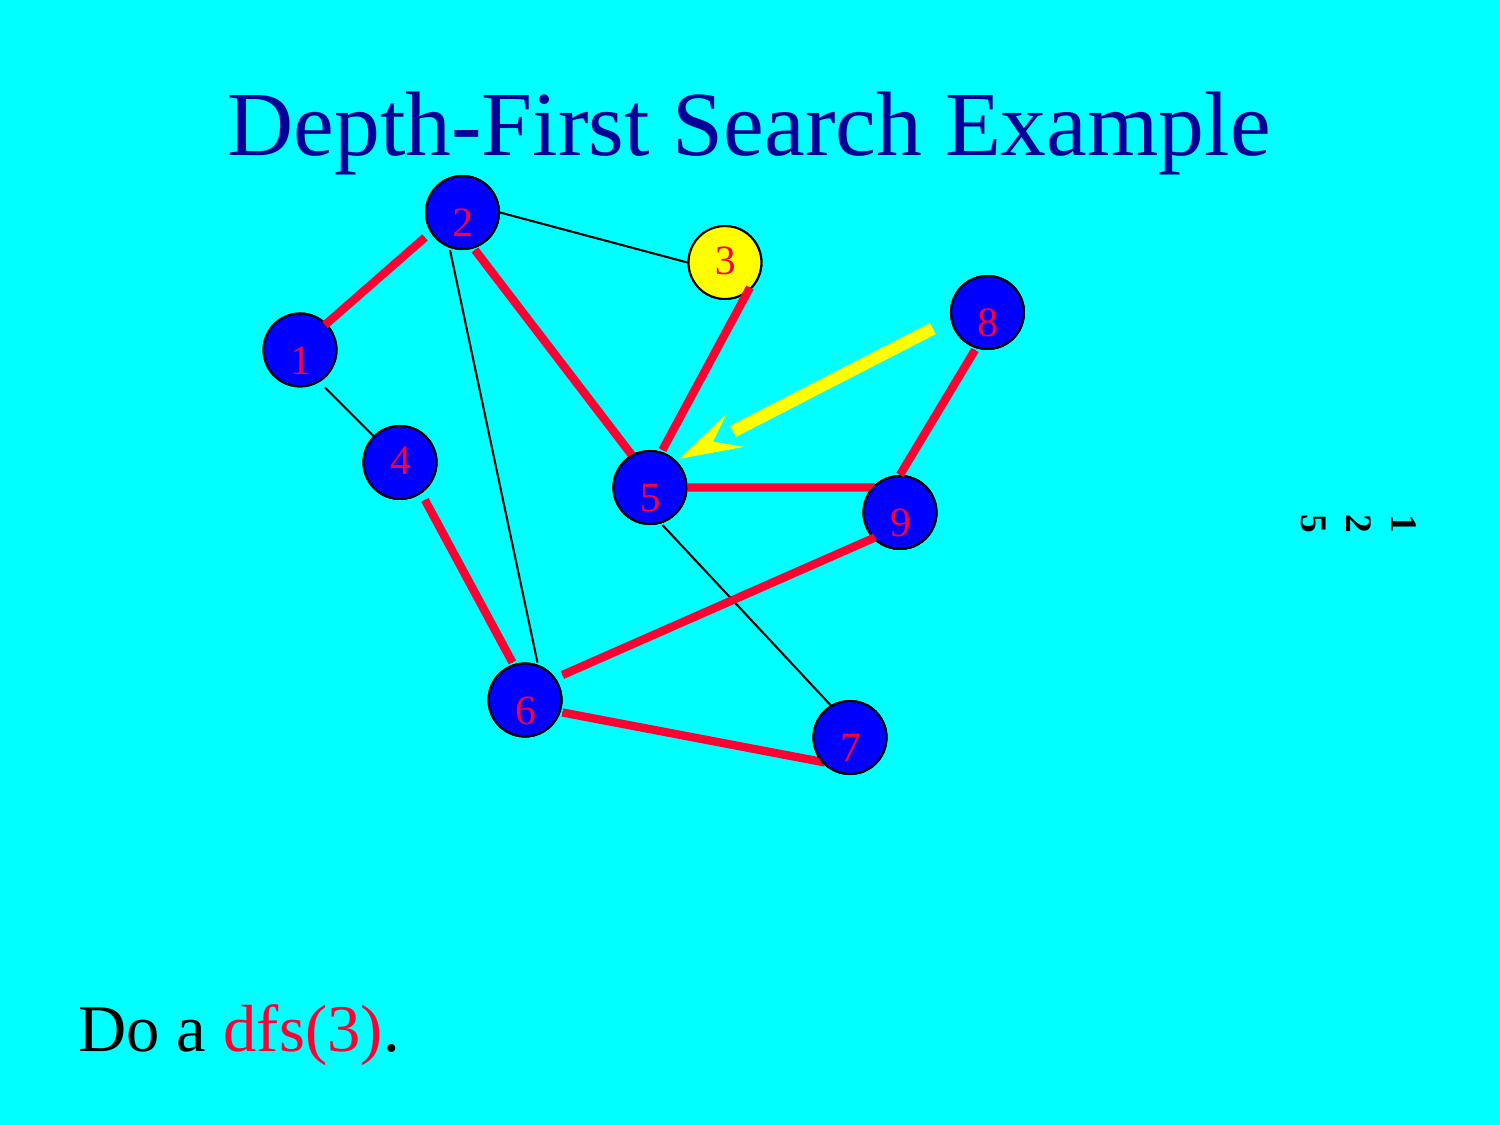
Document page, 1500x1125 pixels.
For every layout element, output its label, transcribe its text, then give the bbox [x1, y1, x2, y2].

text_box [263, 313, 337, 391]
text_box Do a dfs(3). [63, 977, 416, 1073]
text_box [863, 475, 937, 553]
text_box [813, 700, 887, 778]
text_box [950, 275, 1025, 353]
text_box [688, 224, 762, 300]
text_box [688, 443, 701, 457]
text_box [425, 175, 500, 253]
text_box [613, 450, 687, 528]
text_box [488, 663, 562, 741]
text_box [363, 424, 437, 500]
title Depth-First Search Example [112, 24, 1388, 213]
text_box 1 2 5 [1223, 500, 1436, 631]
